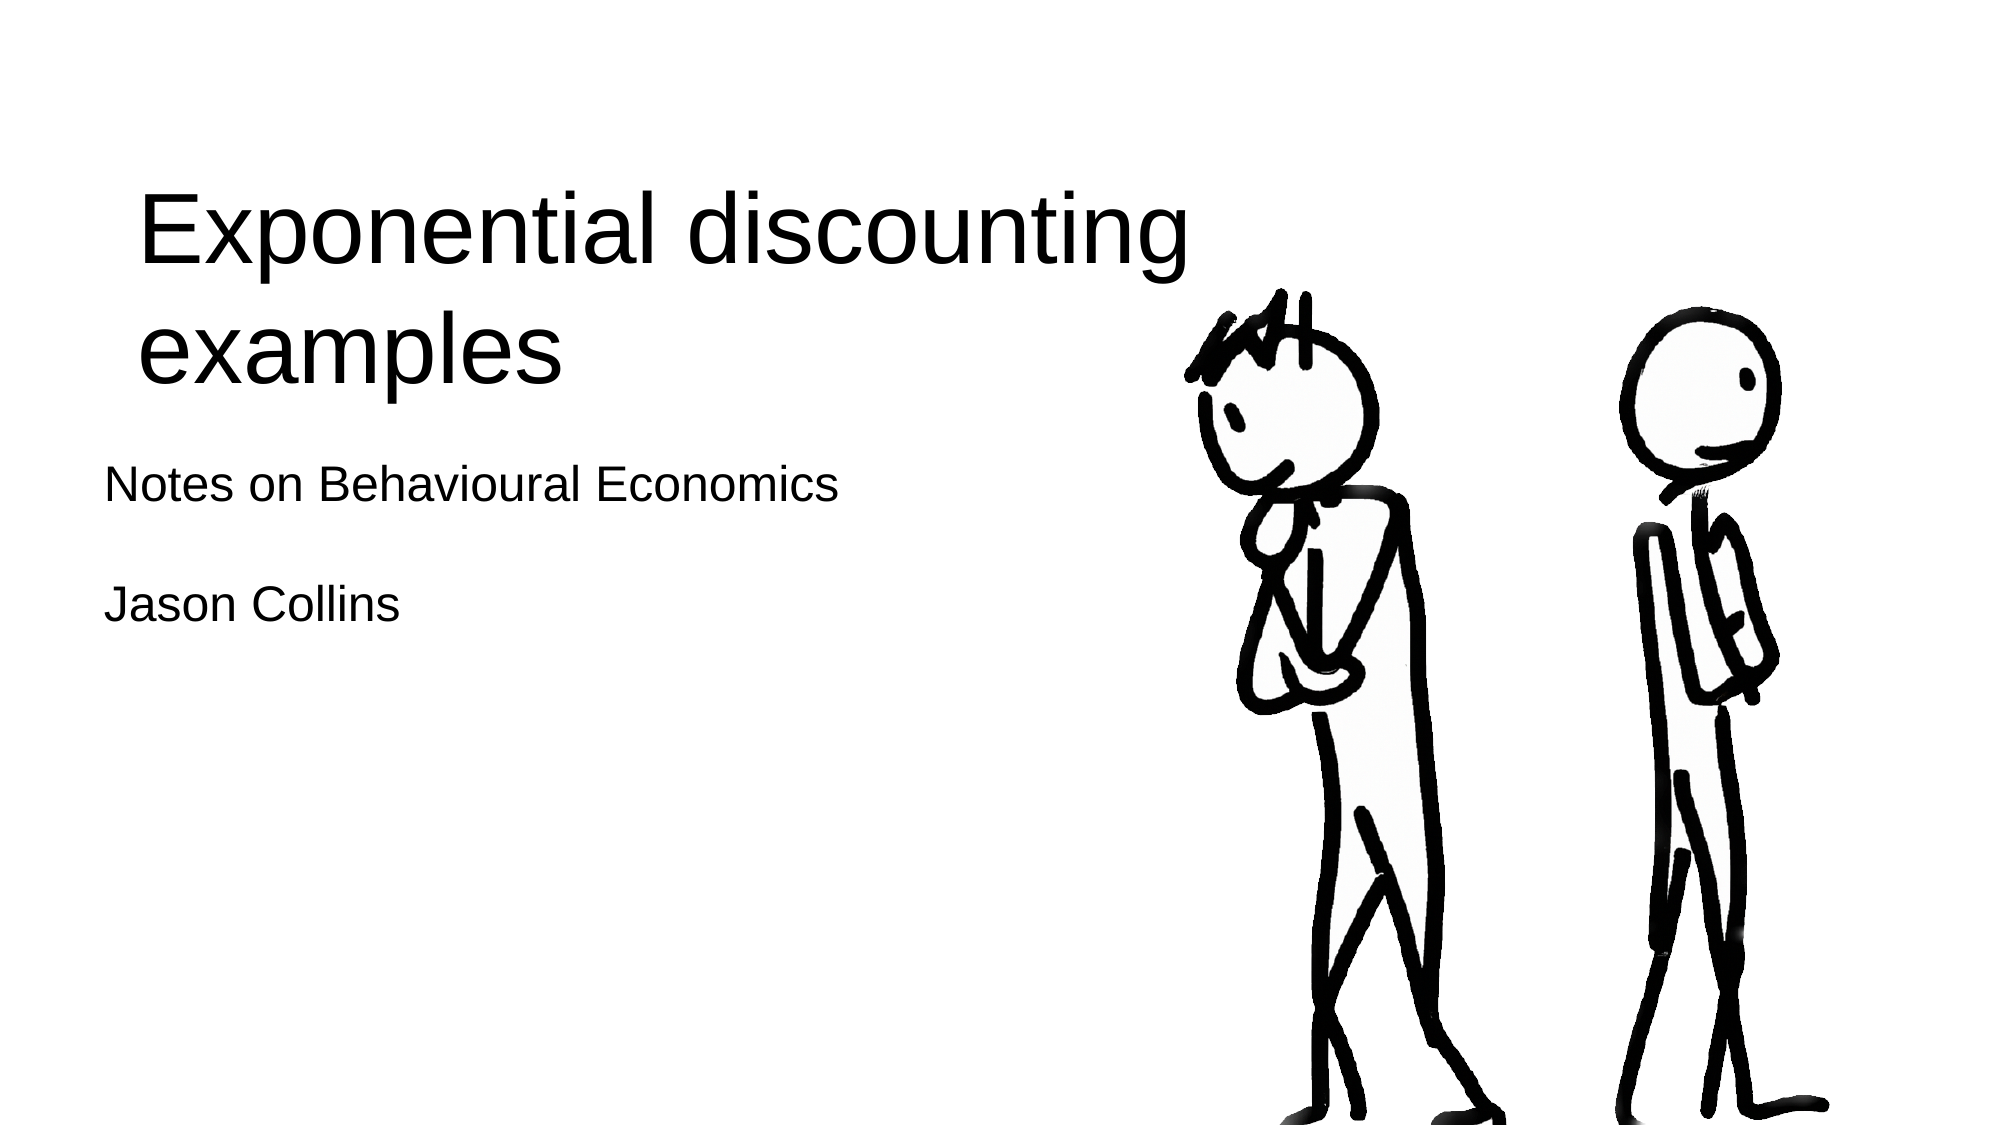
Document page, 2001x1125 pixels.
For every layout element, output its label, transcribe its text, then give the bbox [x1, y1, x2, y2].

text_box Exponential discounting examples [122, 156, 1310, 412]
picture [1100, 287, 1938, 1125]
text_box Notes on Behavioural Economics Jason Collins [89, 398, 855, 639]
